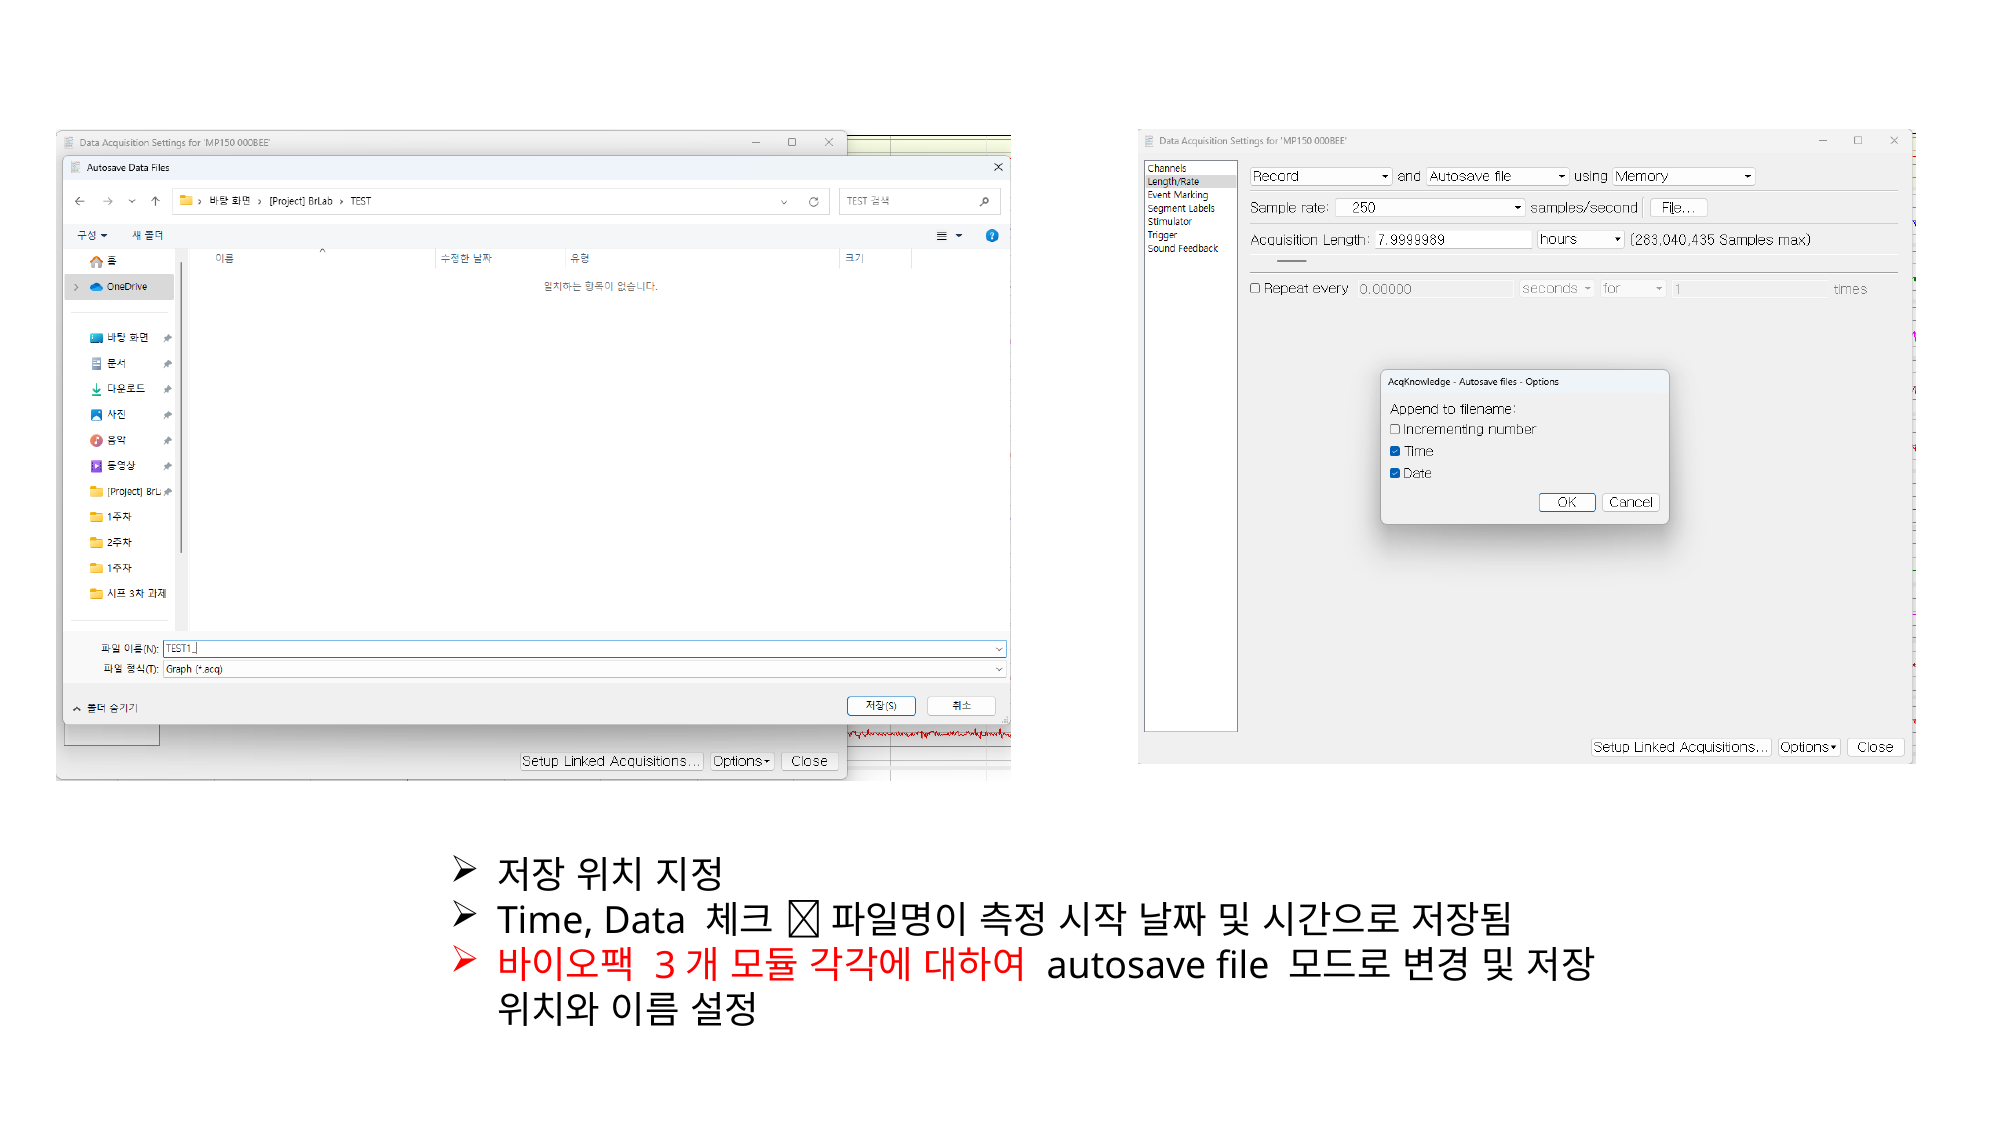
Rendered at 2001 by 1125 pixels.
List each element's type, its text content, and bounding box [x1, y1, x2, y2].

picture [56, 129, 1011, 781]
picture [1138, 129, 1916, 764]
text_box 저장 위치 지정 Time, Data 체크  파일명이 측정 시작 날짜 및 시간으로 저장됨 바이오팩 3개 모듈 각각에 대하여 autosave file 모드로 변경 및 저장 위치와 이름 설정 [435, 844, 1611, 1039]
